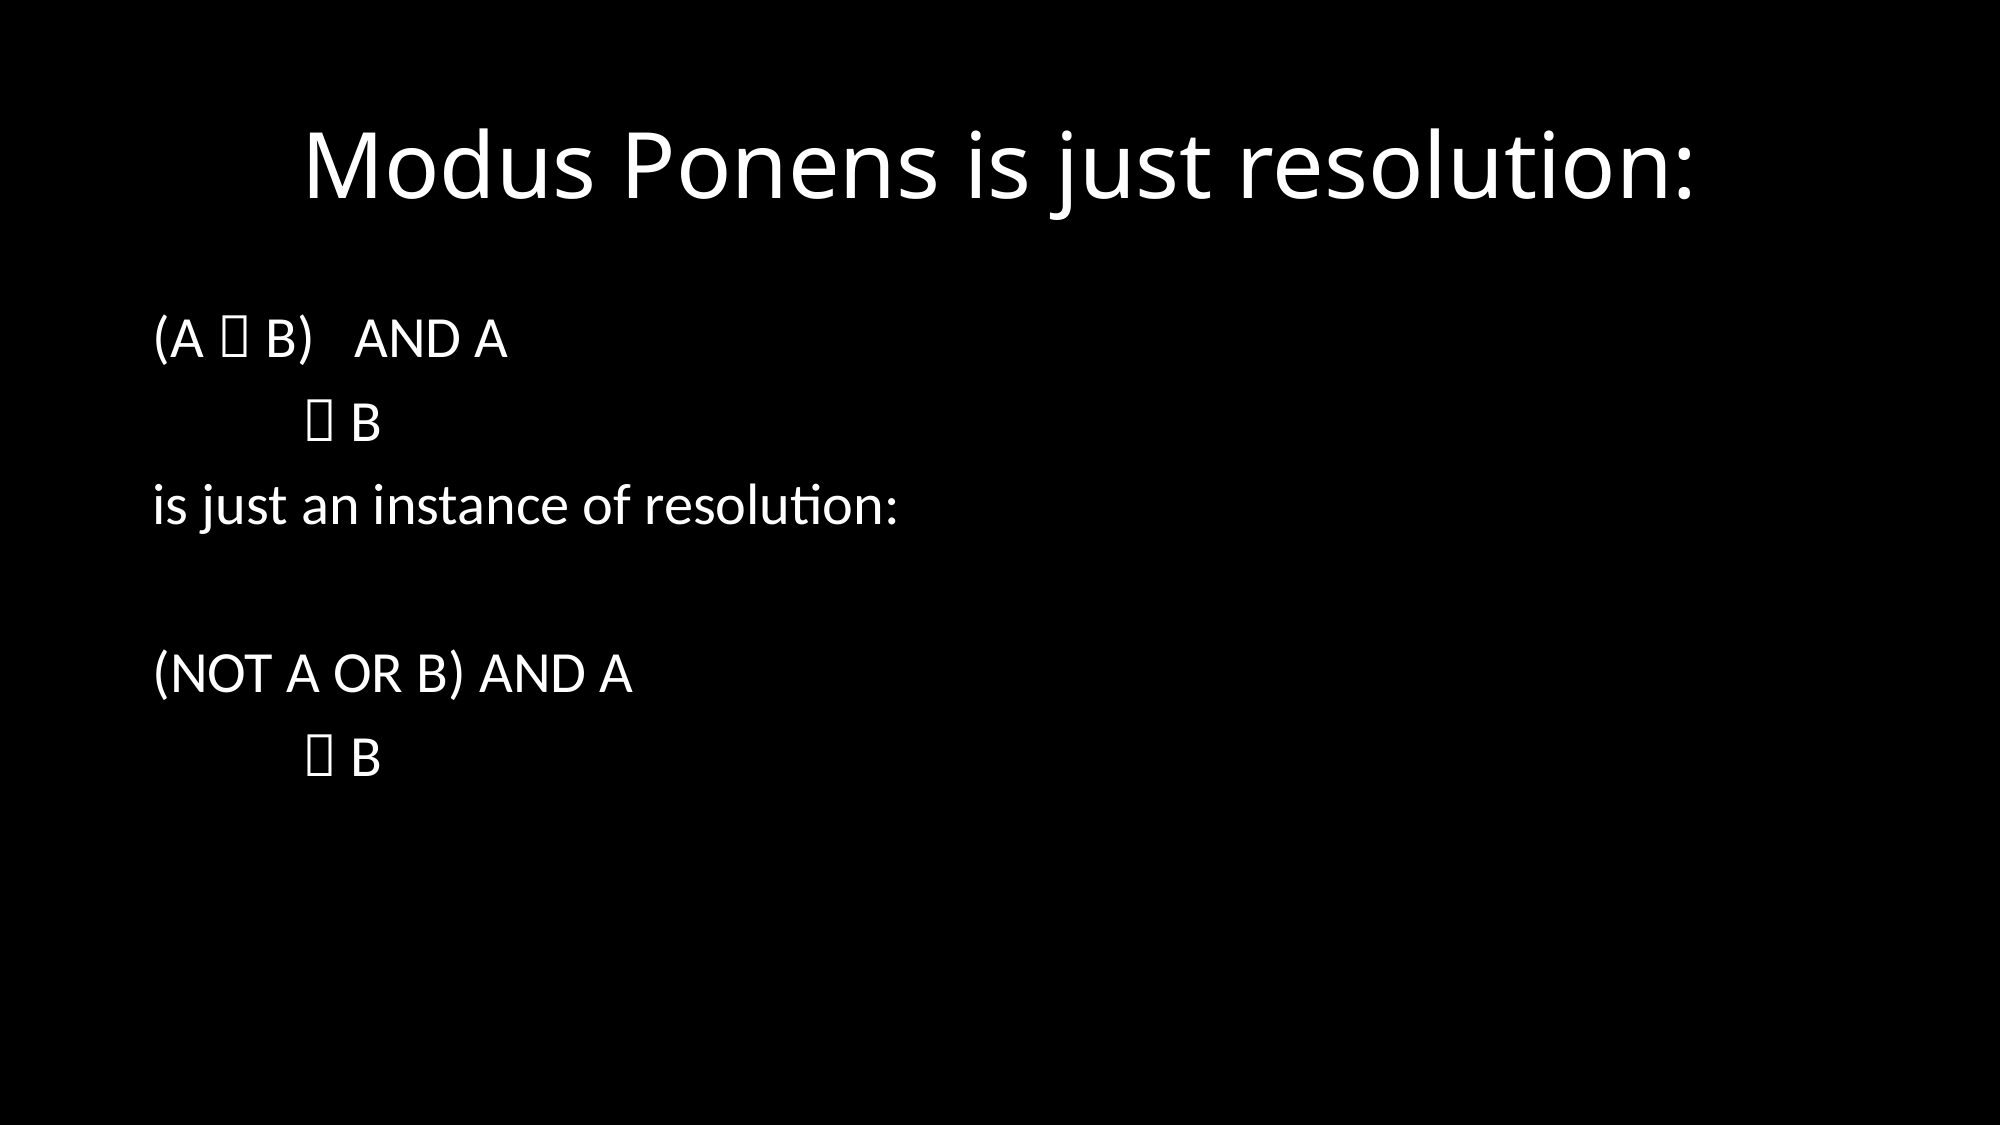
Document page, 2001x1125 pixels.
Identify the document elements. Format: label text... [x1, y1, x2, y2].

title Modus Ponens is just resolution: [137, 59, 1863, 278]
list (A  B) AND A  B is just an instance of resolution: (NOT A OR B) AND A  B [137, 299, 1863, 1014]
